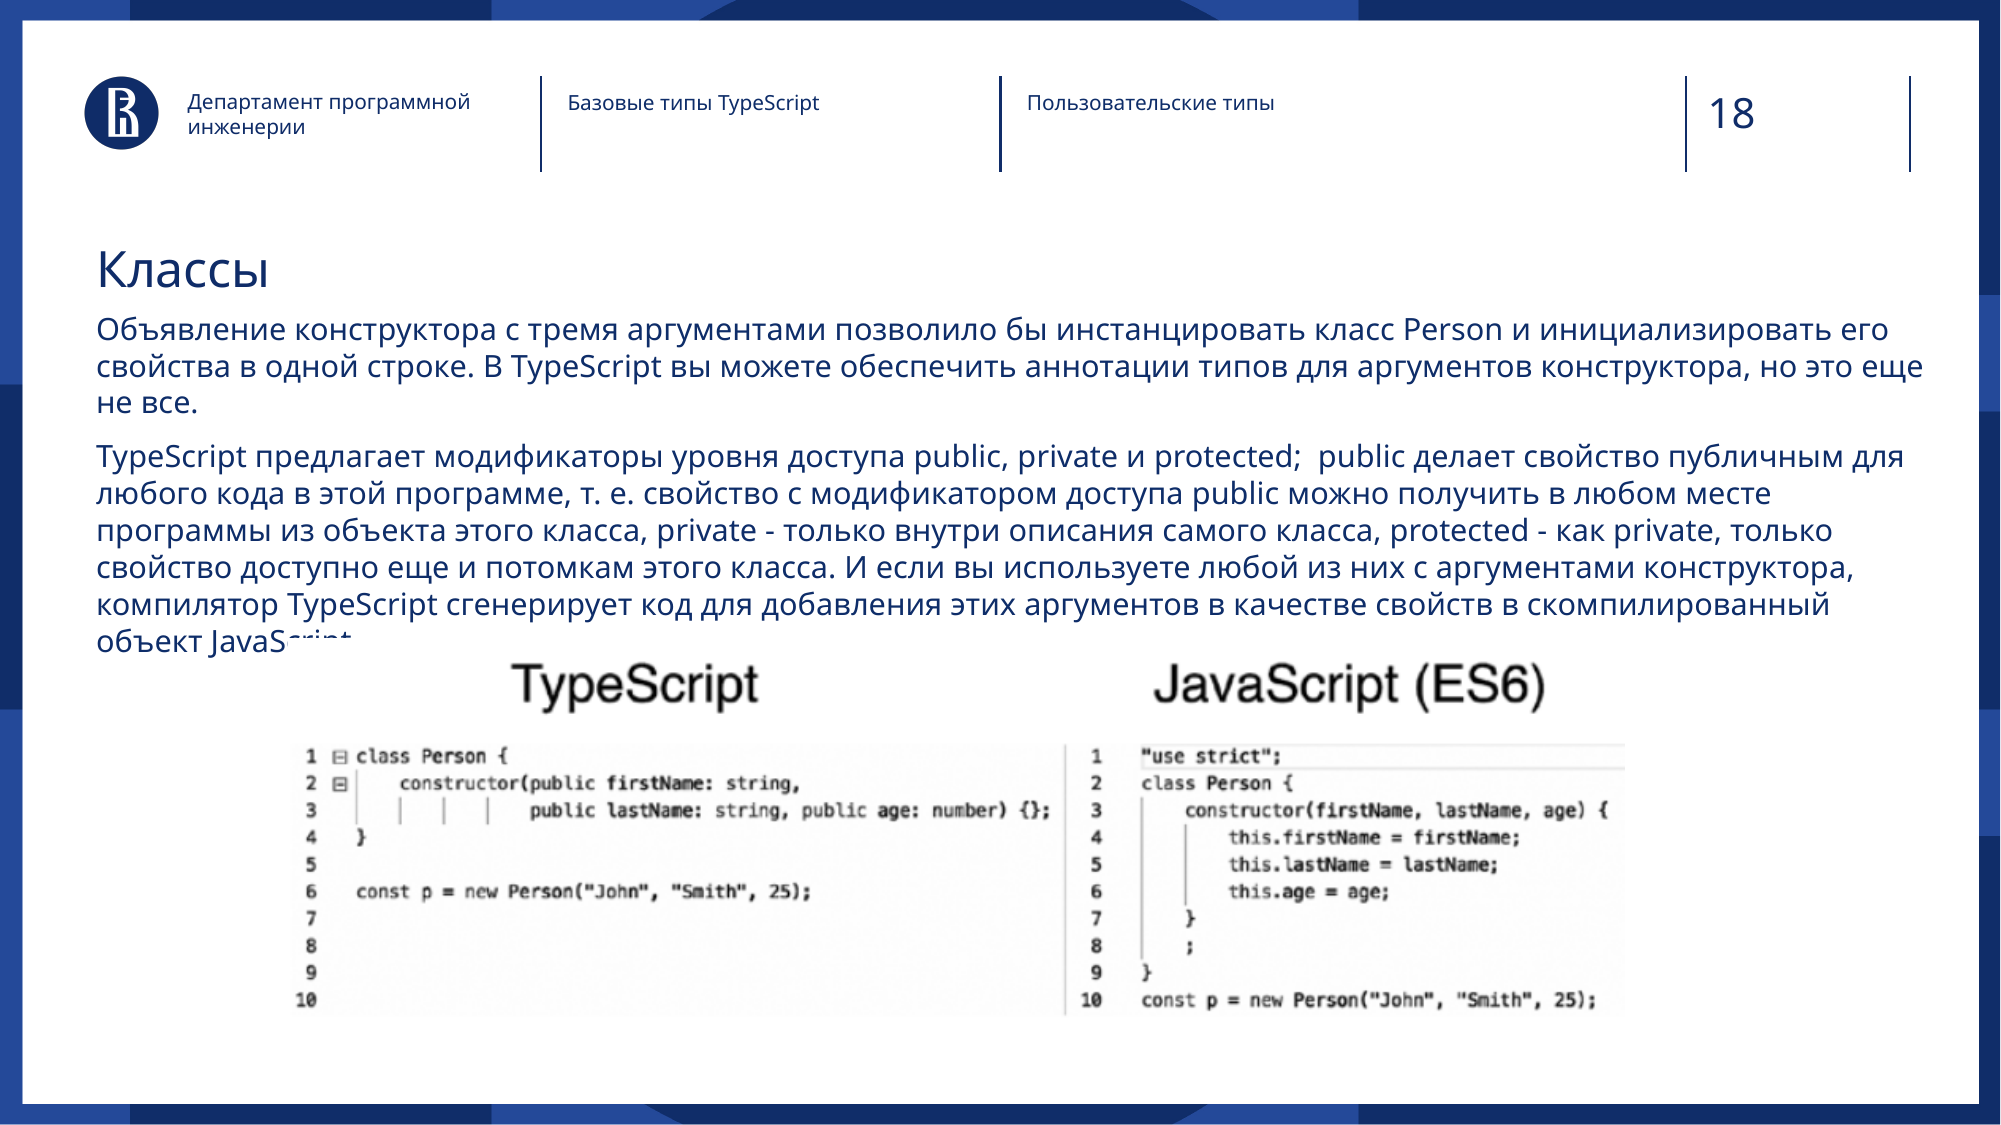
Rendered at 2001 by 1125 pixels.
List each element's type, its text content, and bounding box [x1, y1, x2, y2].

picture [0, 0, 2001, 1125]
list Объявление конструктора с тремя аргументами позволило бы инстанцировать класс Person и инициализировать его свойства в одной строке. В TypeScript вы можете обеспечить аннотации типов для аргументов конструктора, но это еще не все. TypeScript предлагает модификаторы уровня доступа public, private и protected; public делает свойство публичным для любого кода в этой программе, т. е. свойство с модификатором доступа public можно получить в любом месте программы из объекта этого класса, private - только внутри описания самого класса, protected - как private, только свойство доступно еще и потомкам этого класса. И если вы используете любой из них с аргументами конструктора, компилятор TypeScript сгенерирует код для добавления этих аргументов в качестве свойств в скомпилированный объект JavaScript [96, 309, 1938, 669]
list Пользовательские типы [1026, 90, 1367, 157]
title Классы [96, 237, 957, 309]
list Базовые типы TypeScript [567, 90, 907, 157]
list Департамент программной инженерии [187, 88, 500, 157]
